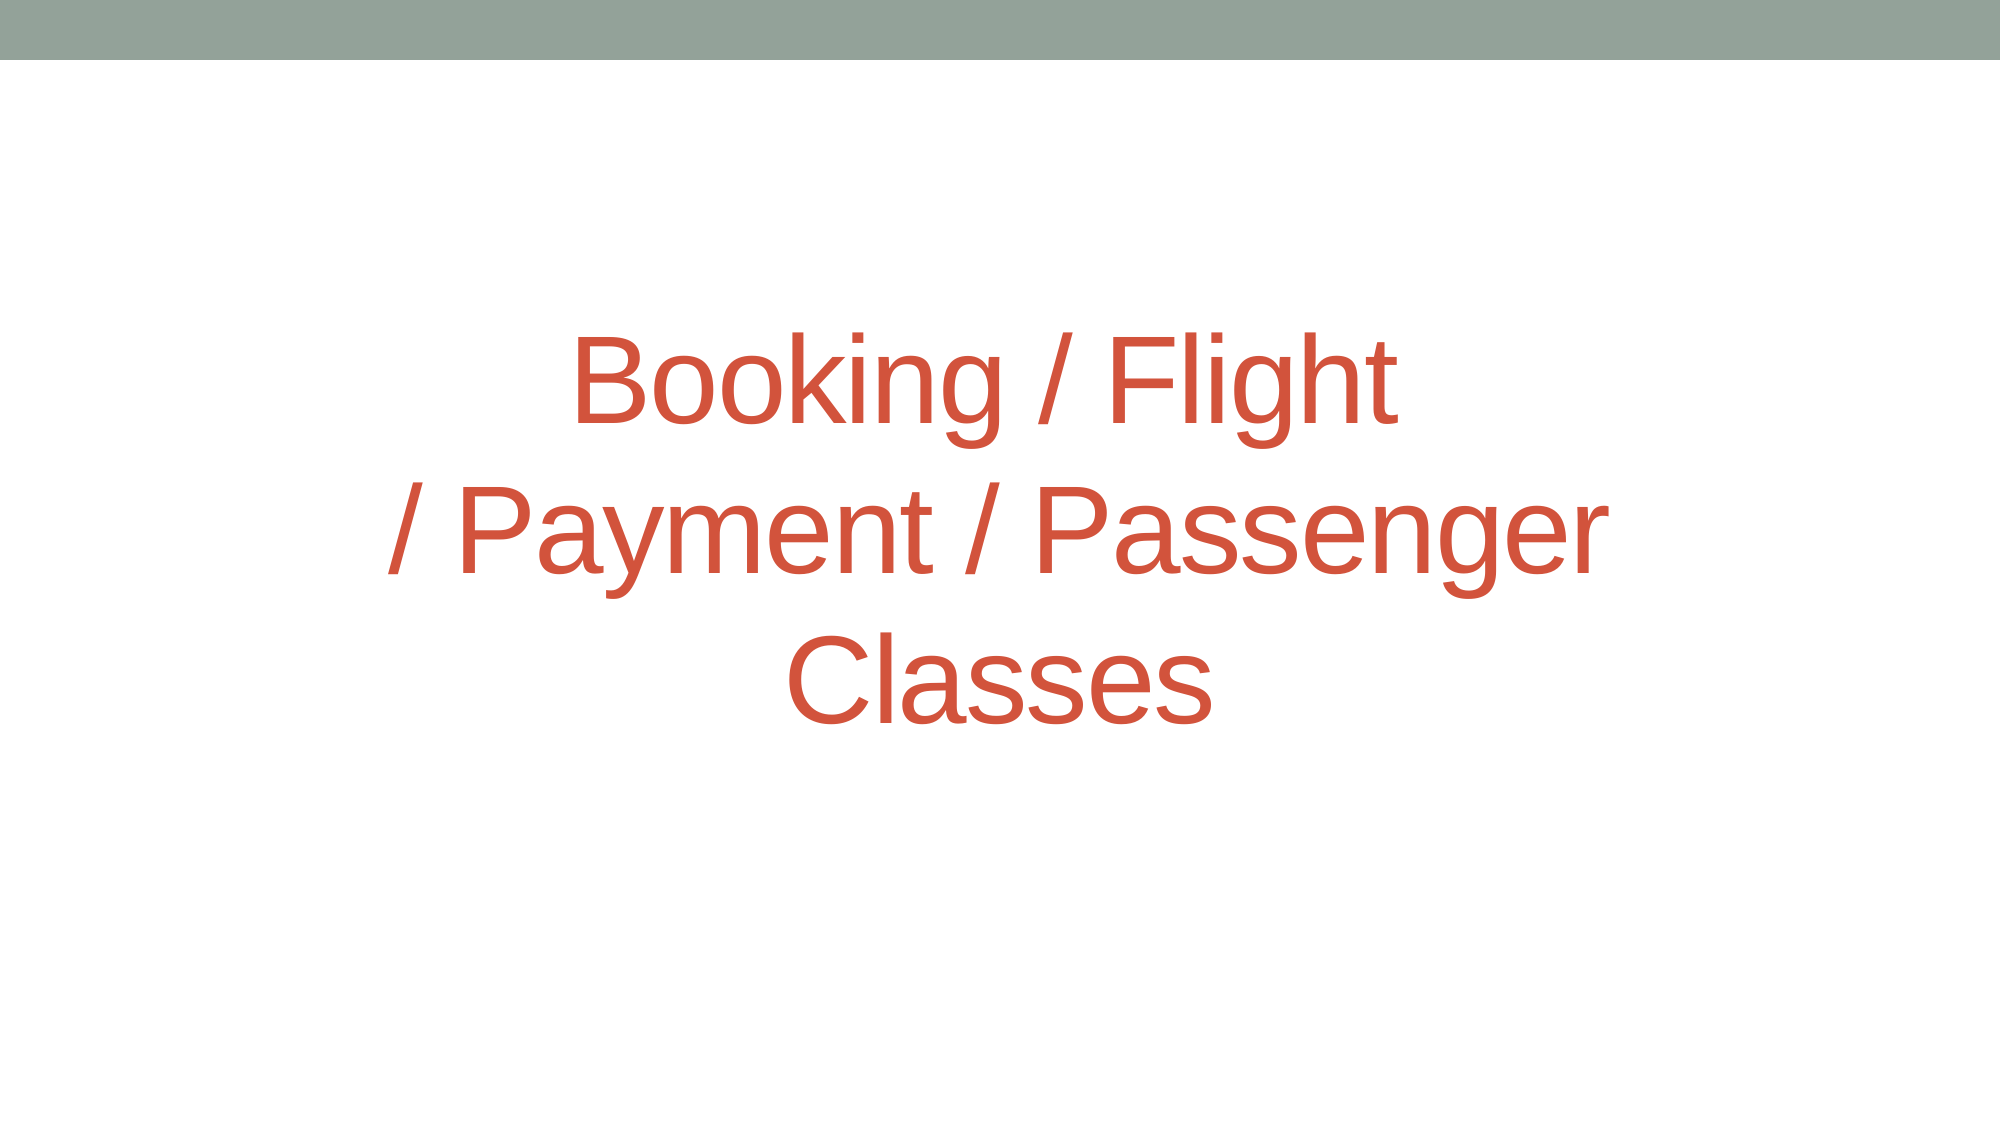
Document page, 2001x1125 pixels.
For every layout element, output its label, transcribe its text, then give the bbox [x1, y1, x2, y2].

title Booking / Flight / Payment / Passenger Classes [99, 87, 1900, 959]
